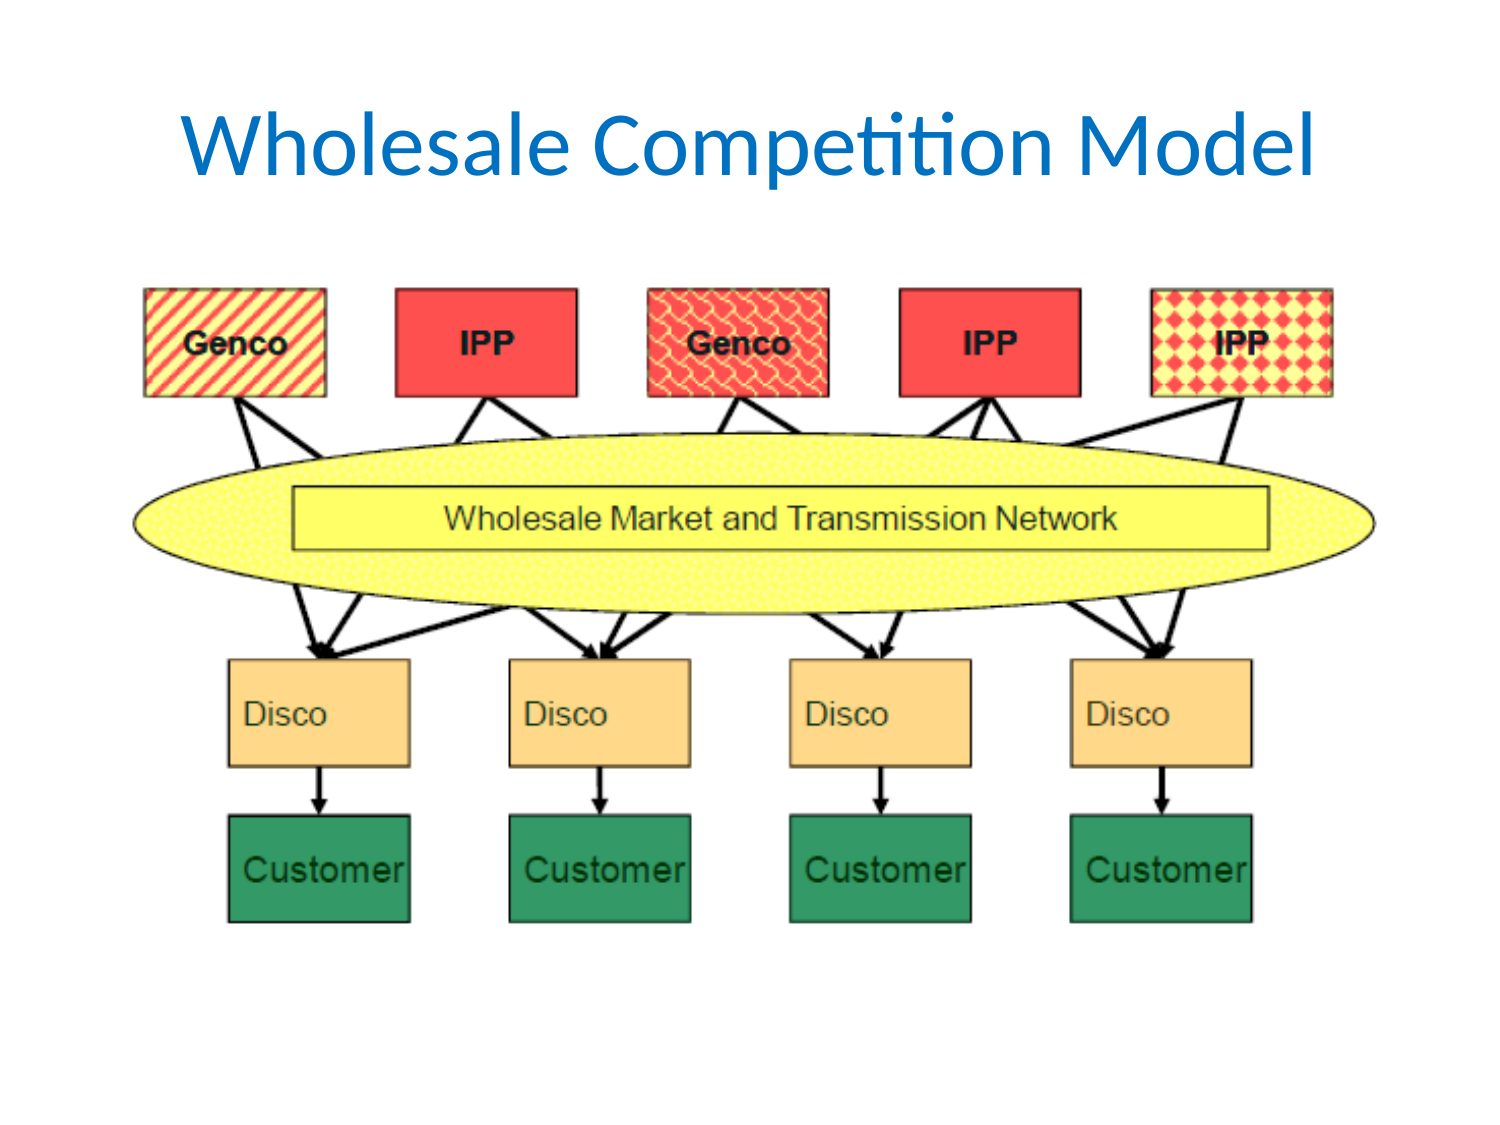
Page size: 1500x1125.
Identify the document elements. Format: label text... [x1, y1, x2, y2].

title Wholesale Competition Model [75, 45, 1425, 233]
picture [124, 274, 1384, 938]
